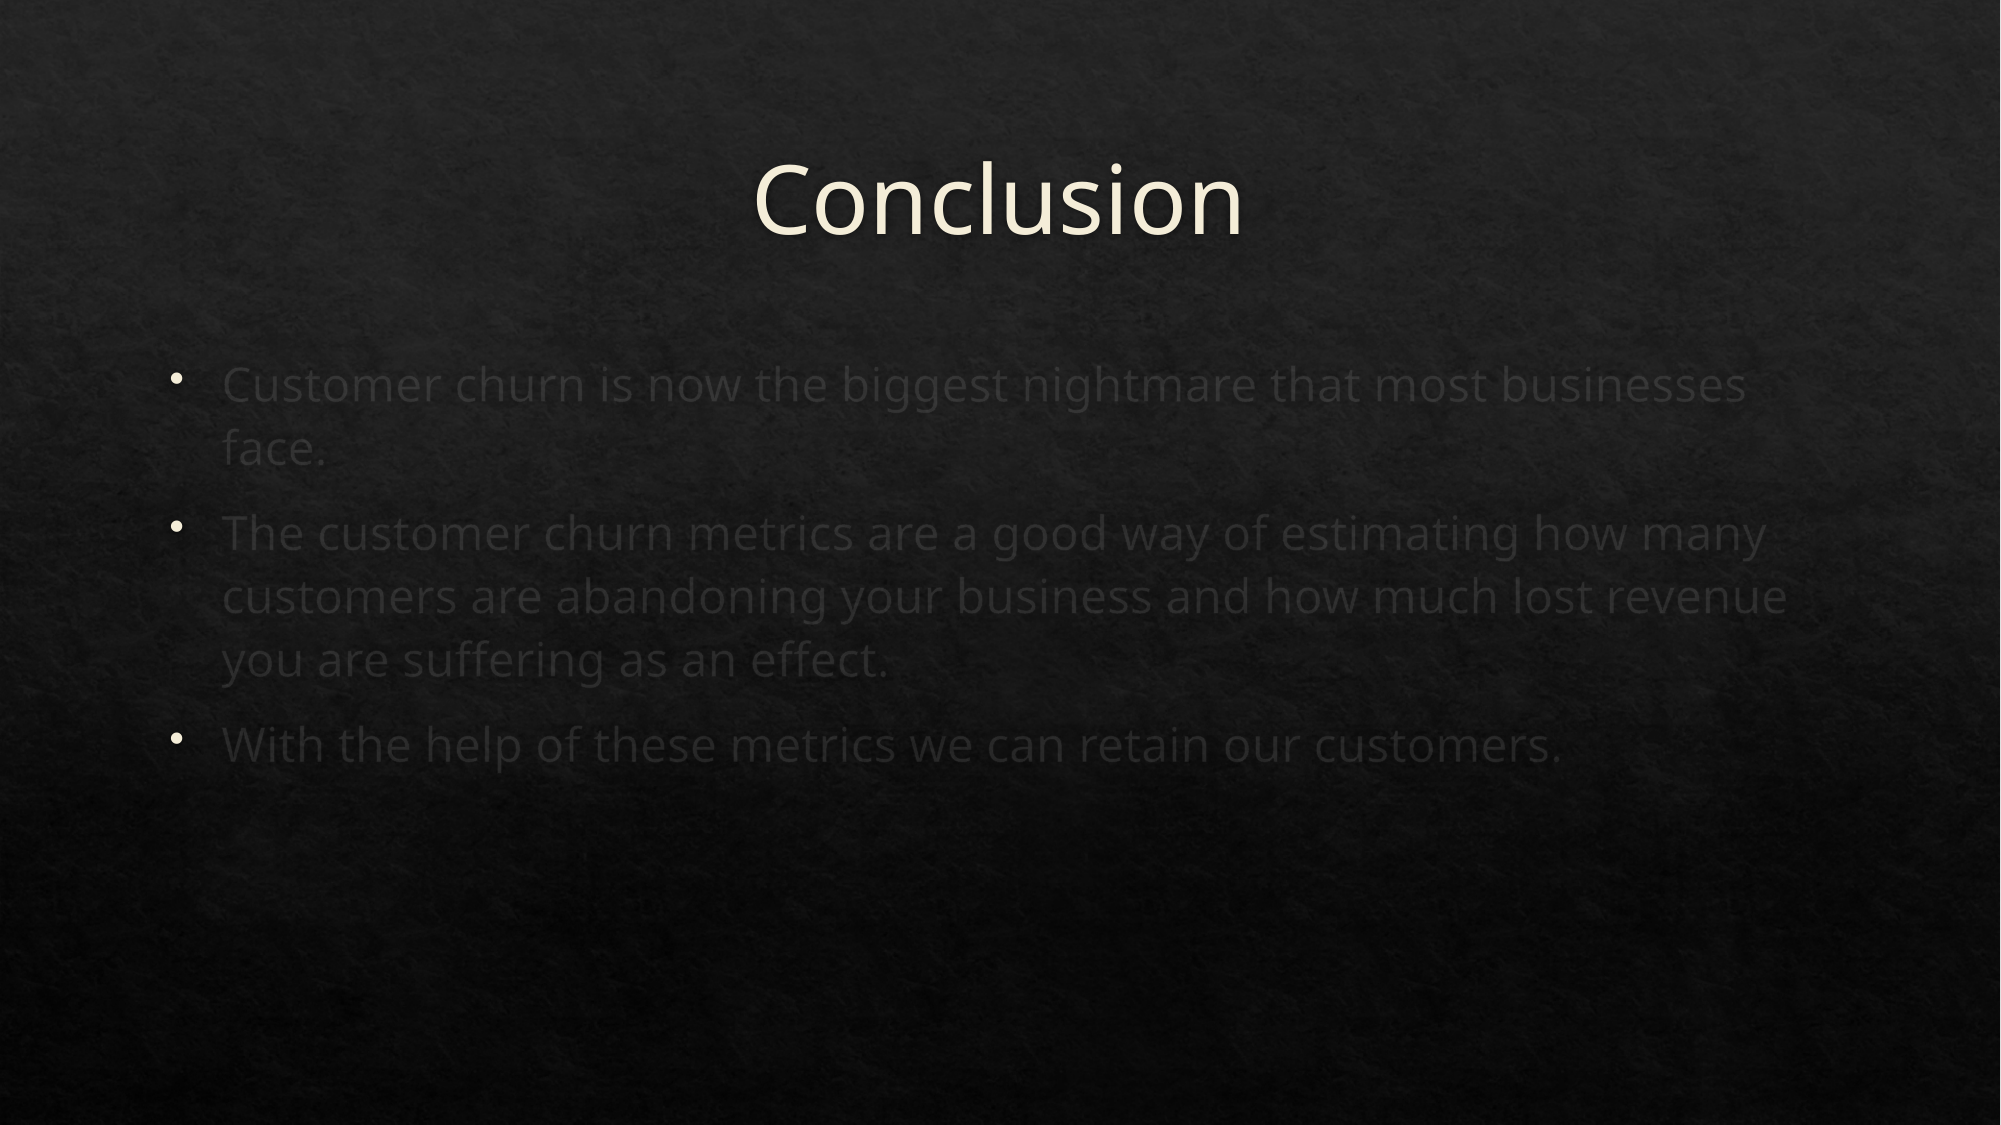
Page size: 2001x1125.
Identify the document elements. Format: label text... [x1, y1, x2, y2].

title Conclusion [149, 99, 1849, 307]
list Customer churn is now the biggest nightmare that most businesses face. The customer churn metrics are a good way of estimating how many customers are abandoning your business and how much lost revenue you are suffering as an effect. With the help of these metrics we can retain our customers. [149, 340, 1849, 950]
